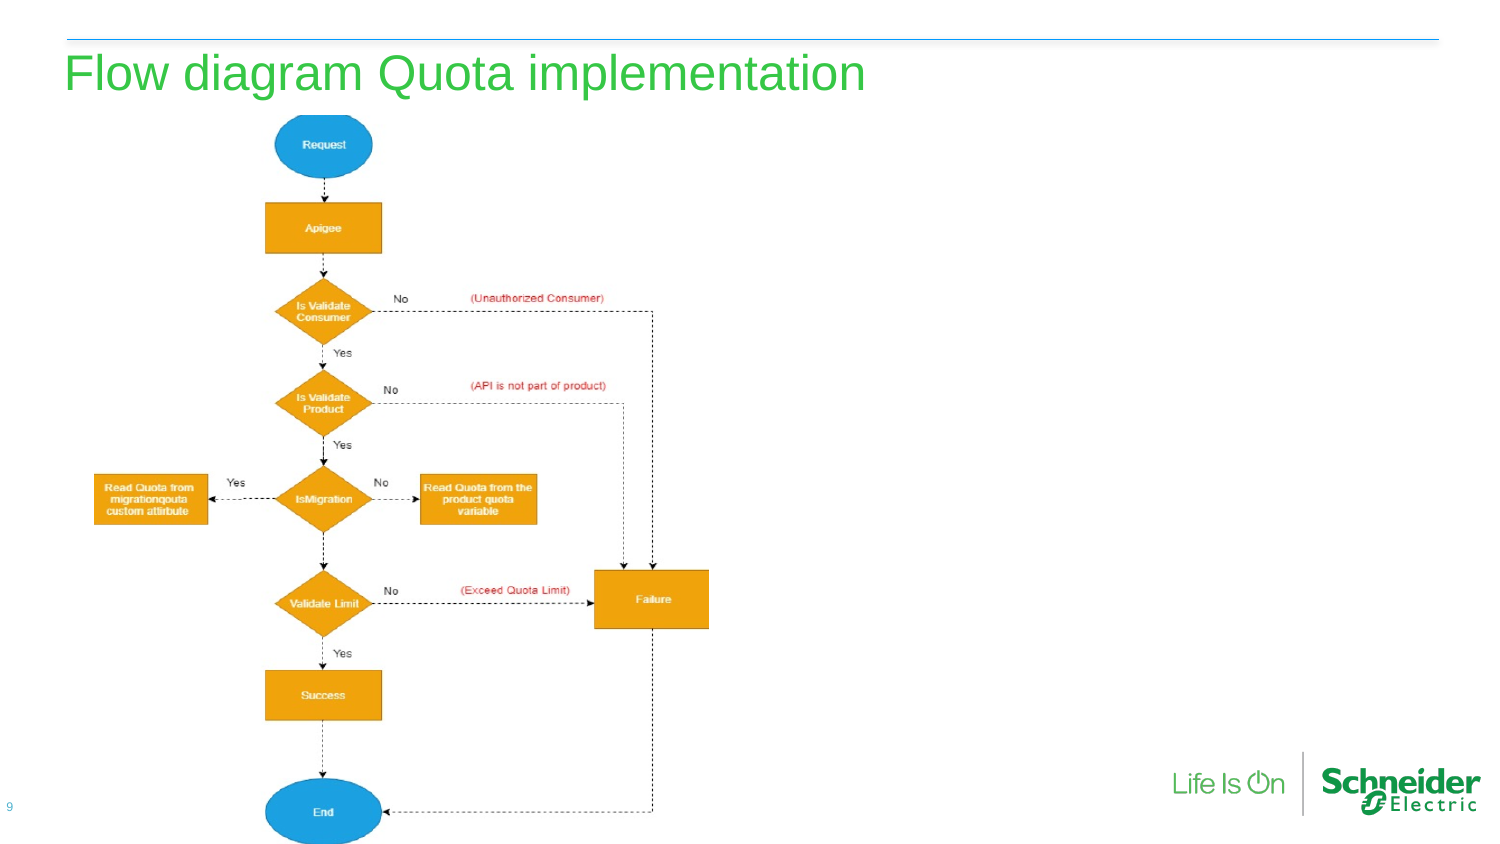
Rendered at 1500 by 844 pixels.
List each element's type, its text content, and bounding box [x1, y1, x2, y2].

title Flow diagram Quota implementation [49, 40, 1439, 116]
slide_number 9 [6, 798, 89, 815]
picture [1159, 737, 1495, 830]
picture [94, 115, 709, 844]
